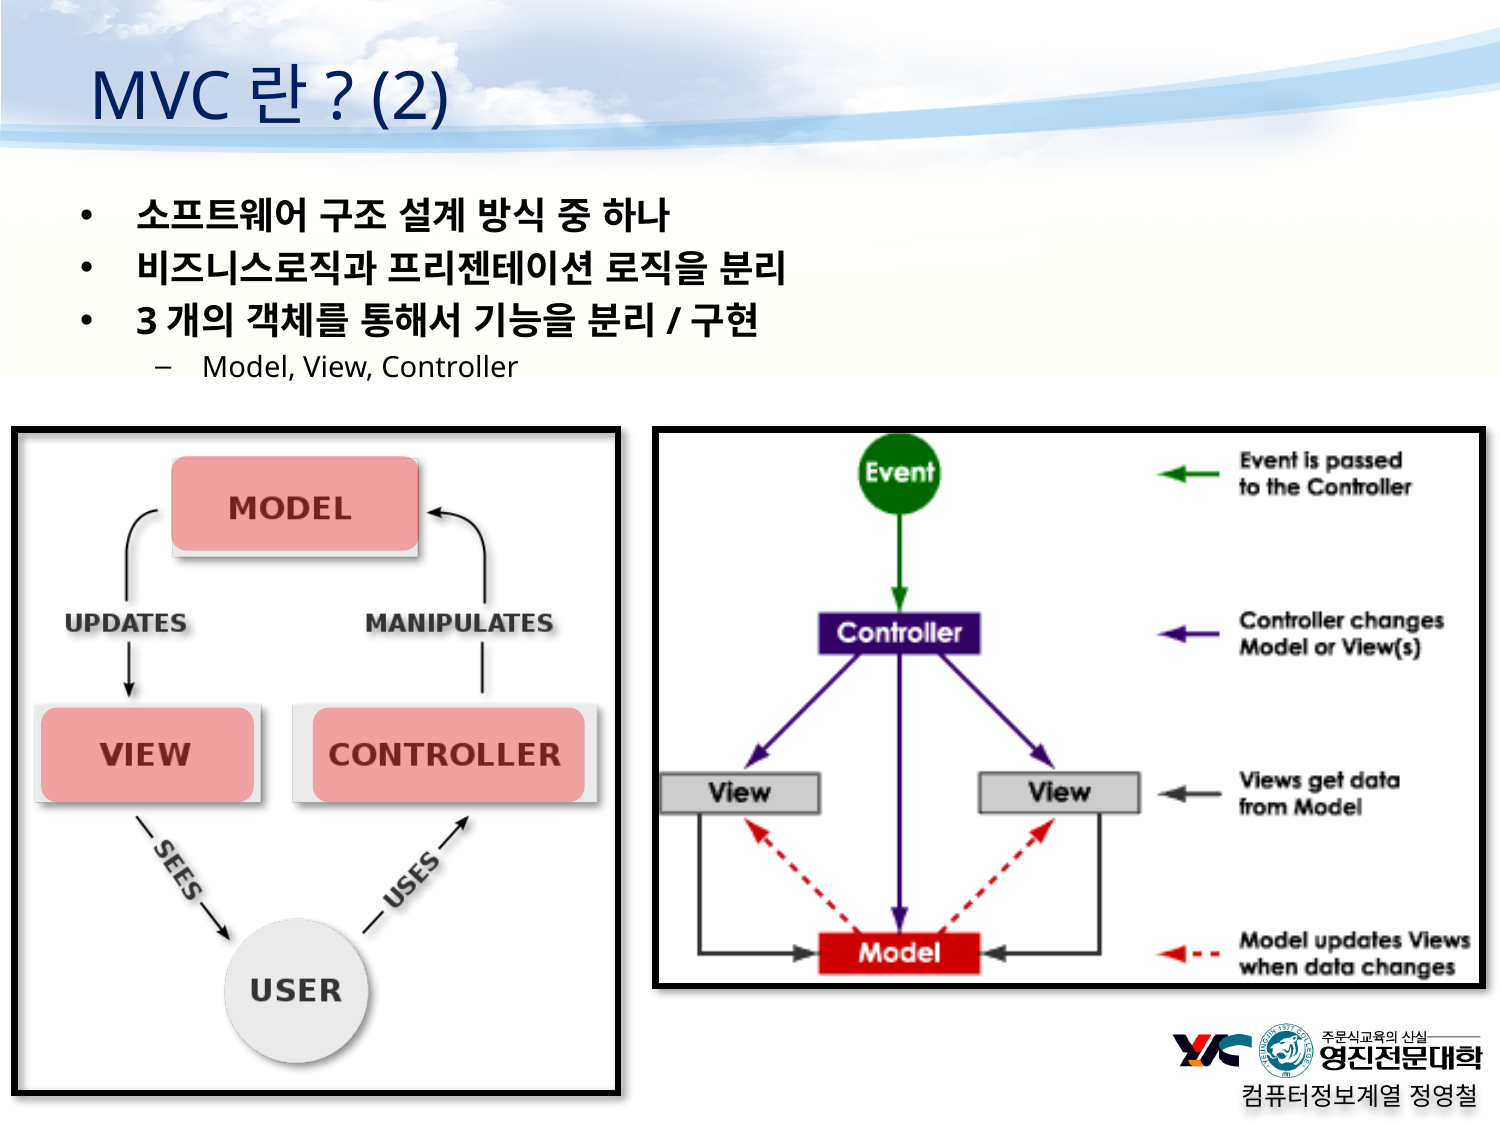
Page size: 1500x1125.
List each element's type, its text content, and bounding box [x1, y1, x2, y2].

picture [1172, 1023, 1483, 1078]
picture [17, 432, 616, 1090]
picture [0, 0, 1500, 375]
title MVC란? (2) [75, 45, 1425, 141]
picture [658, 432, 1480, 984]
list 소프트웨어 구조 설계 방식 중 하나 비즈니스로직과 프리젠테이션 로직을 분리 3개의 객체를 통해서 기능을 분리/구현 Model, View, Controller [64, 184, 1402, 409]
